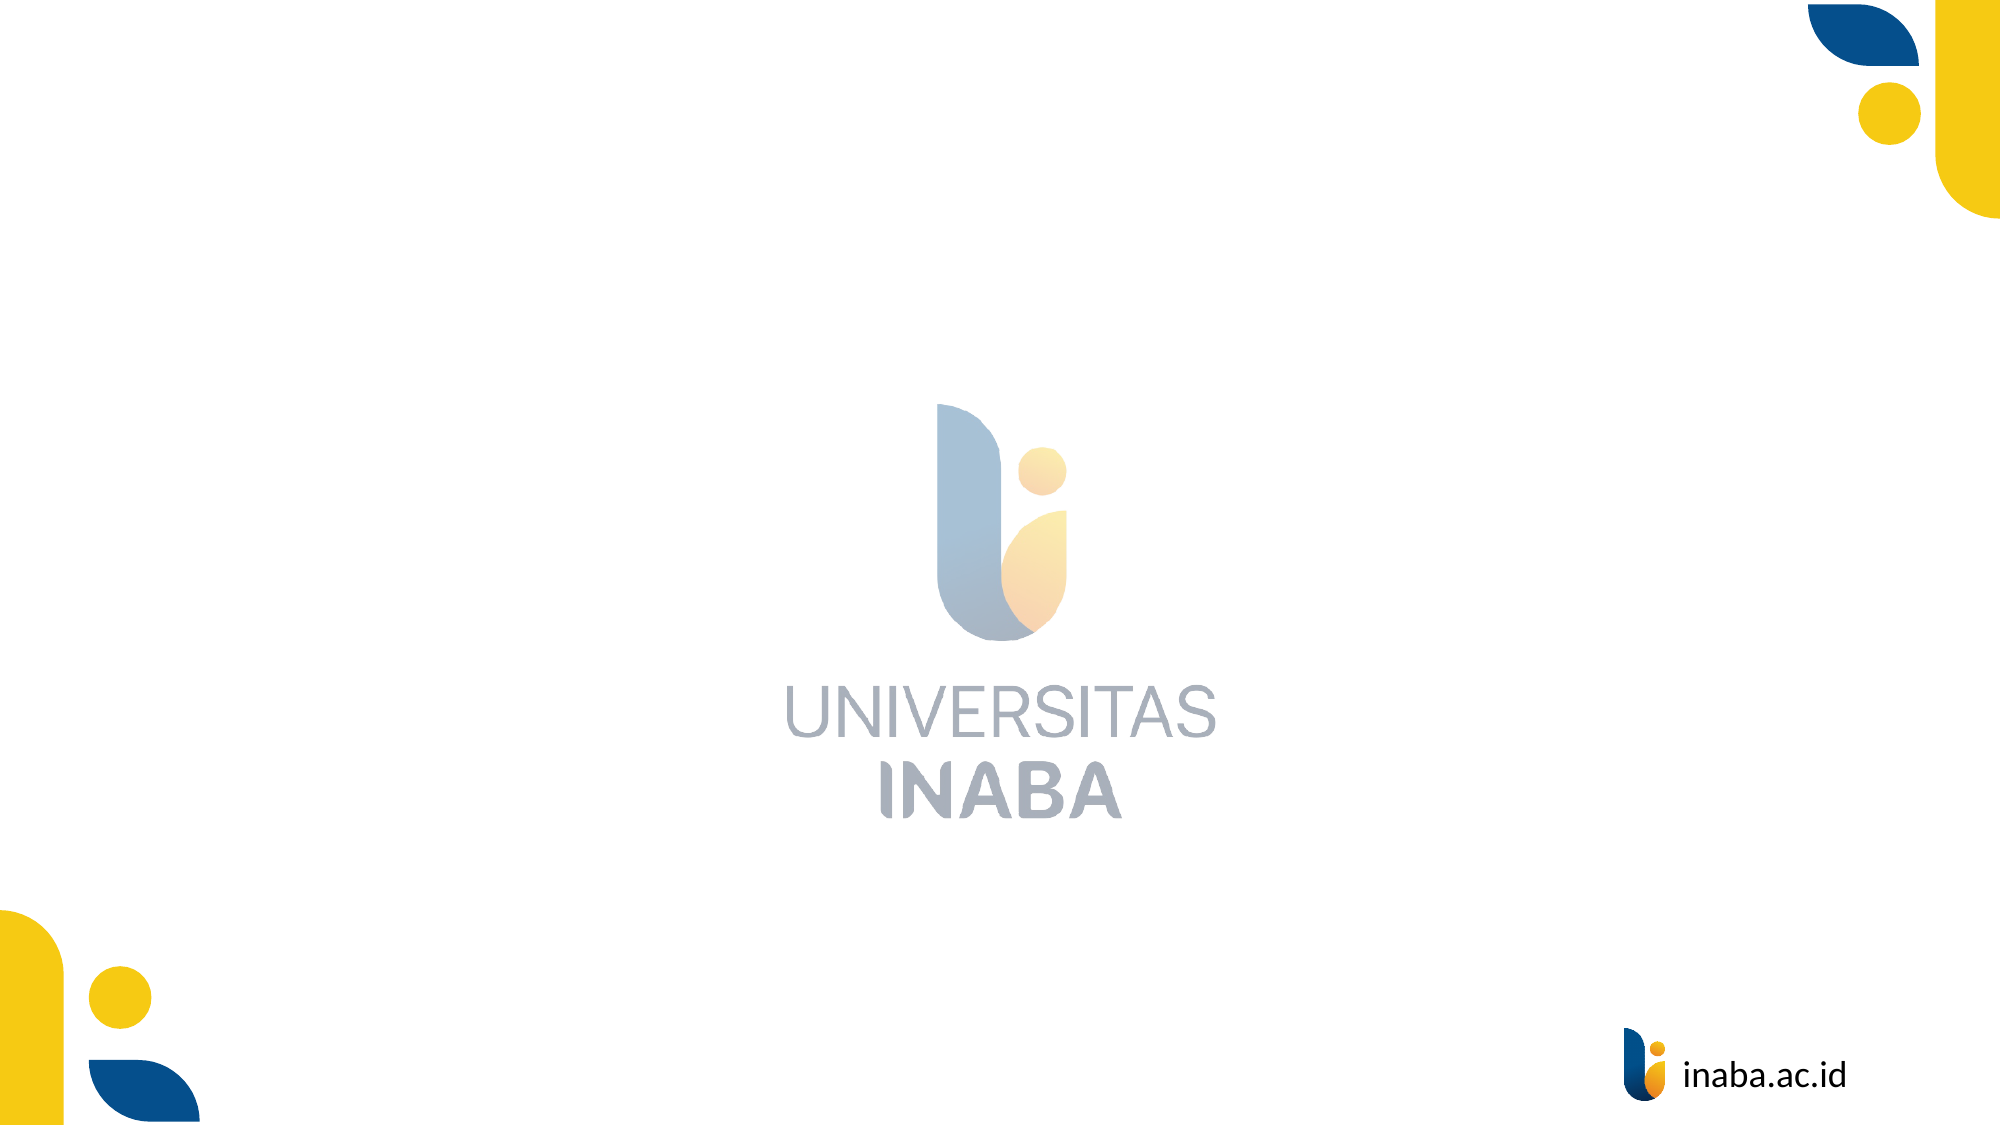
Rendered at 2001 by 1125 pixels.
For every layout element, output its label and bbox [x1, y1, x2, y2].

picture [1624, 1028, 1665, 1101]
